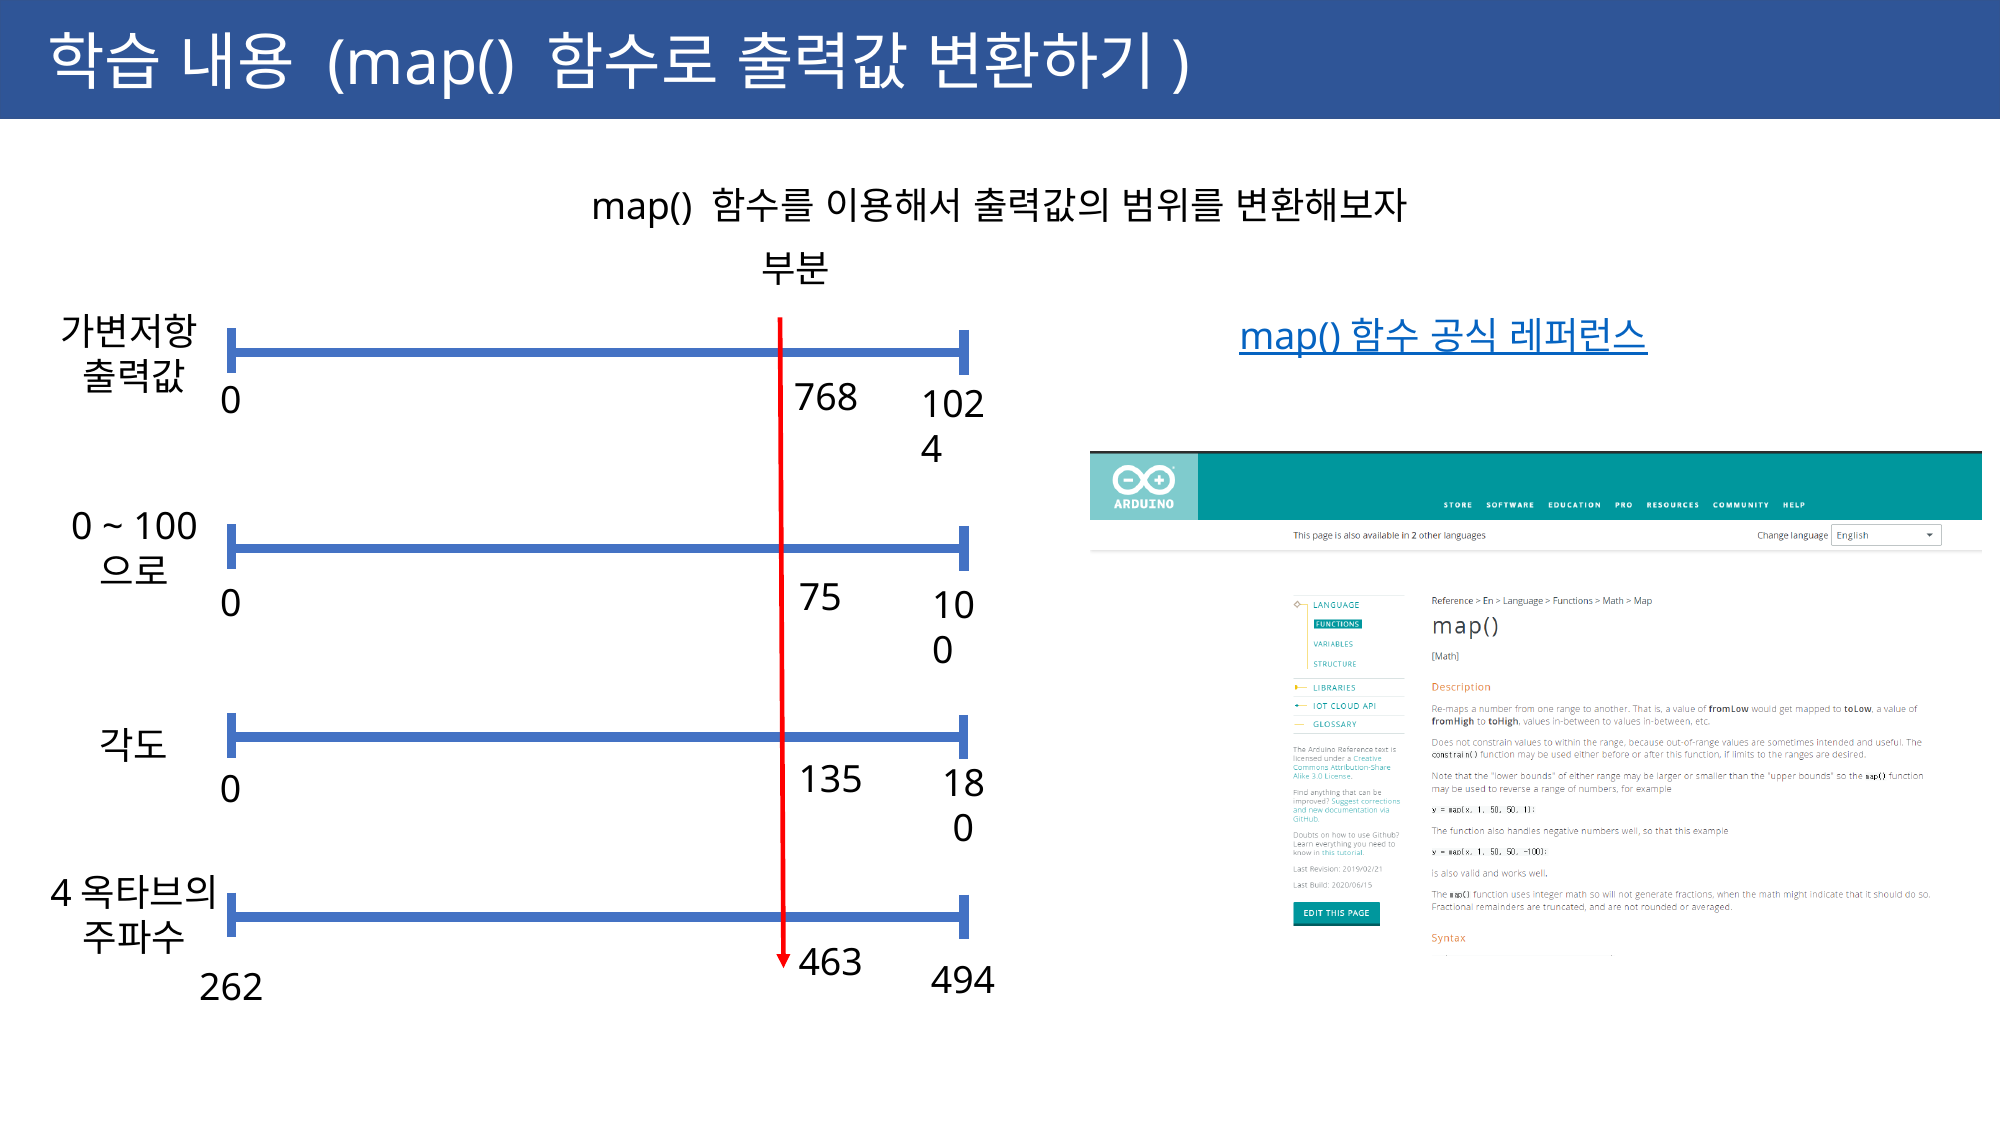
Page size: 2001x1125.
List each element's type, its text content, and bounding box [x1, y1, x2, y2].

text_box 1024 [906, 372, 1022, 478]
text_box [231, 892, 779, 940]
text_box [784, 712, 964, 760]
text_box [231, 524, 779, 571]
text_box 75 [784, 571, 857, 626]
text_box 가변저항 출력값 [45, 300, 224, 406]
text_box 180 [917, 751, 1010, 857]
text_box 100 [917, 574, 1011, 679]
text_box 262 [176, 955, 287, 1016]
text_box 494 [907, 948, 1019, 1009]
text_box 4옥타브의 주파수 [35, 862, 234, 967]
text_box 0 ~ 100 으로 [56, 495, 213, 600]
text_box 768 [784, 375, 874, 426]
text_box 463 [783, 940, 878, 991]
text_box map() 함수 공식 레퍼런스 [1224, 304, 1702, 374]
text_box 0 [205, 757, 255, 818]
text_box 학습 내용 (map() 함수로 출력값 변환하기) [0, 0, 2000, 119]
text_box map() 함수를 이용해서 출력값의 범위를 변환해보자 [576, 174, 1424, 235]
text_box 135 [784, 760, 878, 808]
text_box 0 [205, 368, 255, 429]
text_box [784, 524, 964, 571]
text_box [784, 892, 964, 940]
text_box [231, 328, 779, 375]
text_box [784, 328, 964, 375]
text_box 0 [205, 571, 255, 631]
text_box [779, 317, 784, 969]
text_box 각도 [84, 714, 184, 775]
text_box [231, 712, 779, 760]
picture [1090, 451, 1982, 956]
